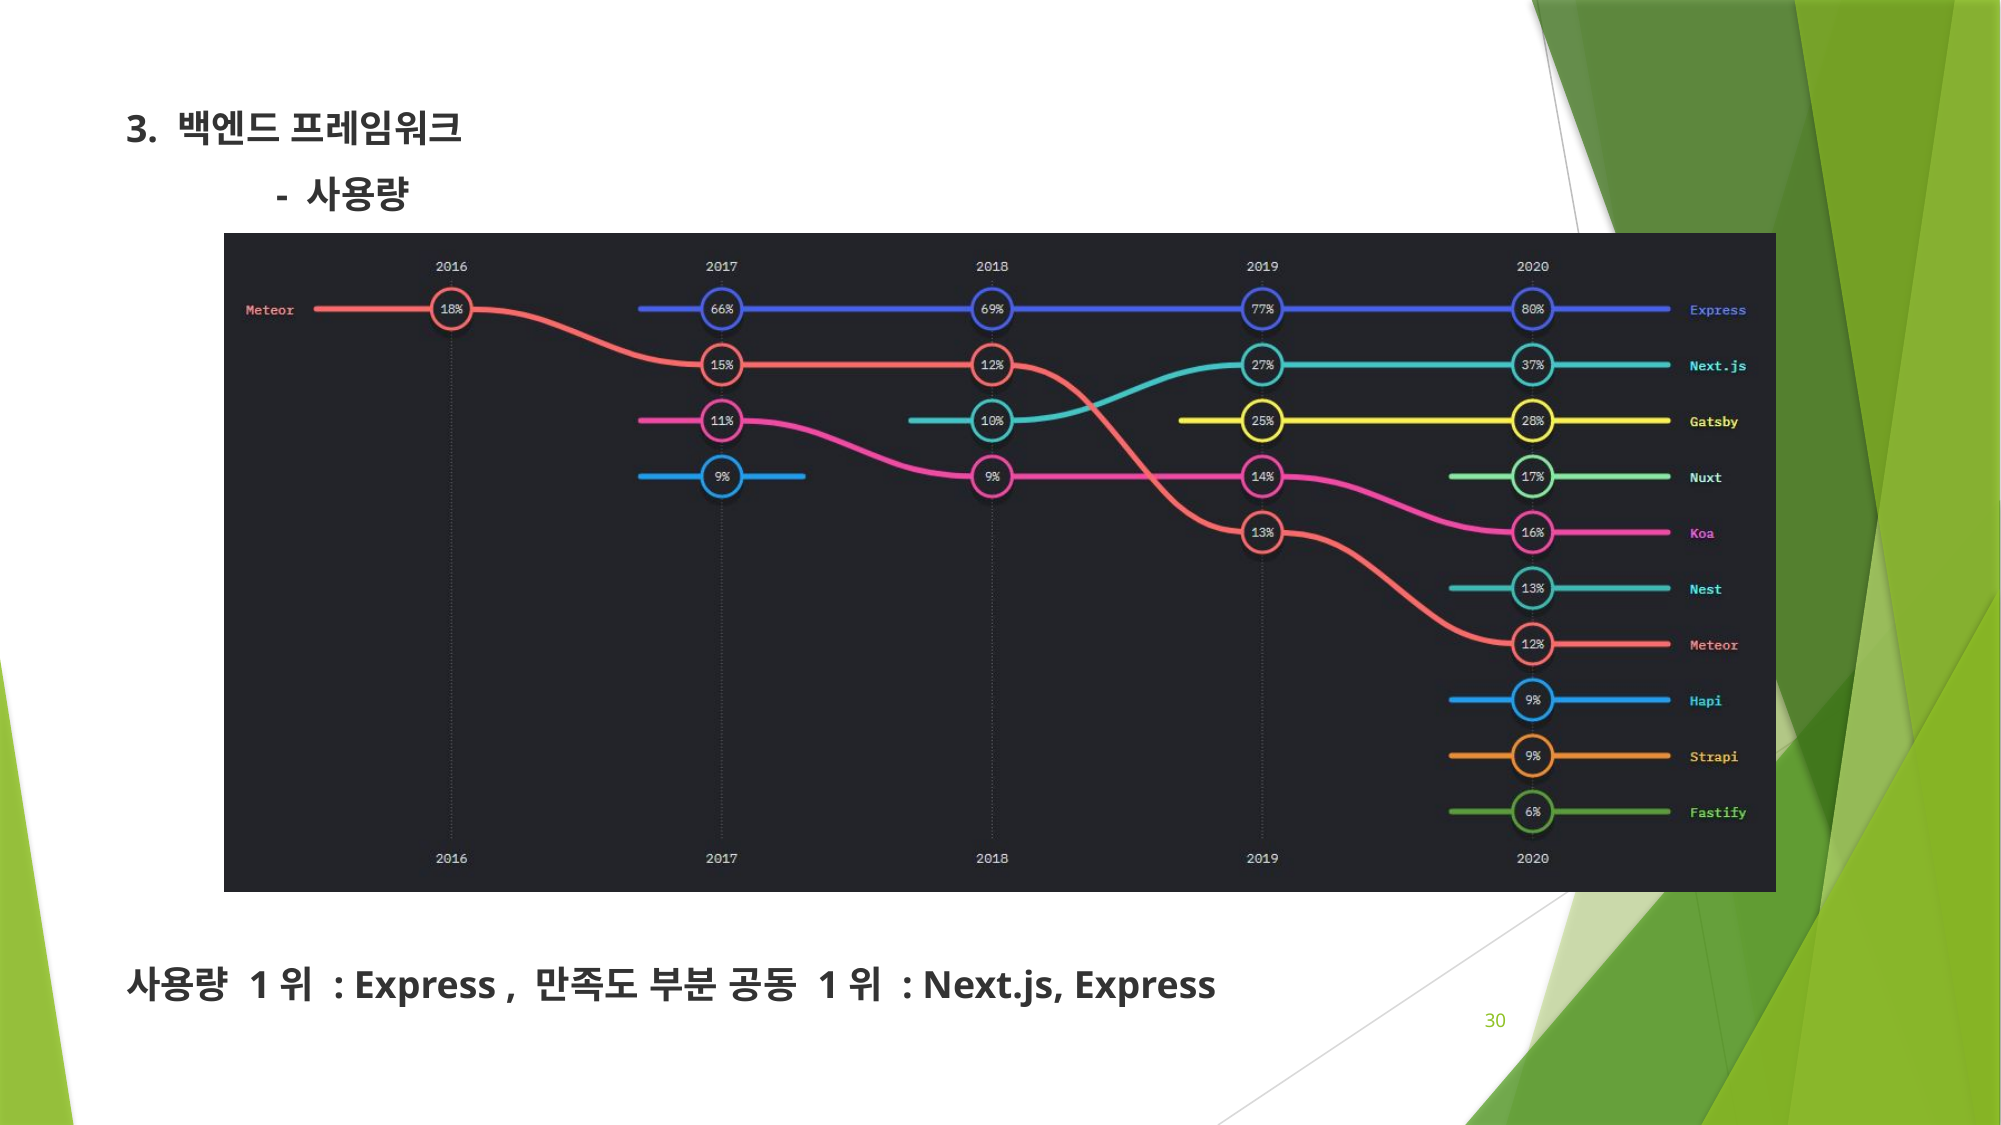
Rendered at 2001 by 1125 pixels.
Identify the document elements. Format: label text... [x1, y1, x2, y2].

list 3. 백엔드 프레임워크 - 사용량 사용량 1위 : Express , 만족도 부분 공동 1위 : Next.js, Express [111, 97, 1522, 1051]
slide_number 30 [1409, 991, 1522, 1051]
picture [223, 233, 1777, 892]
